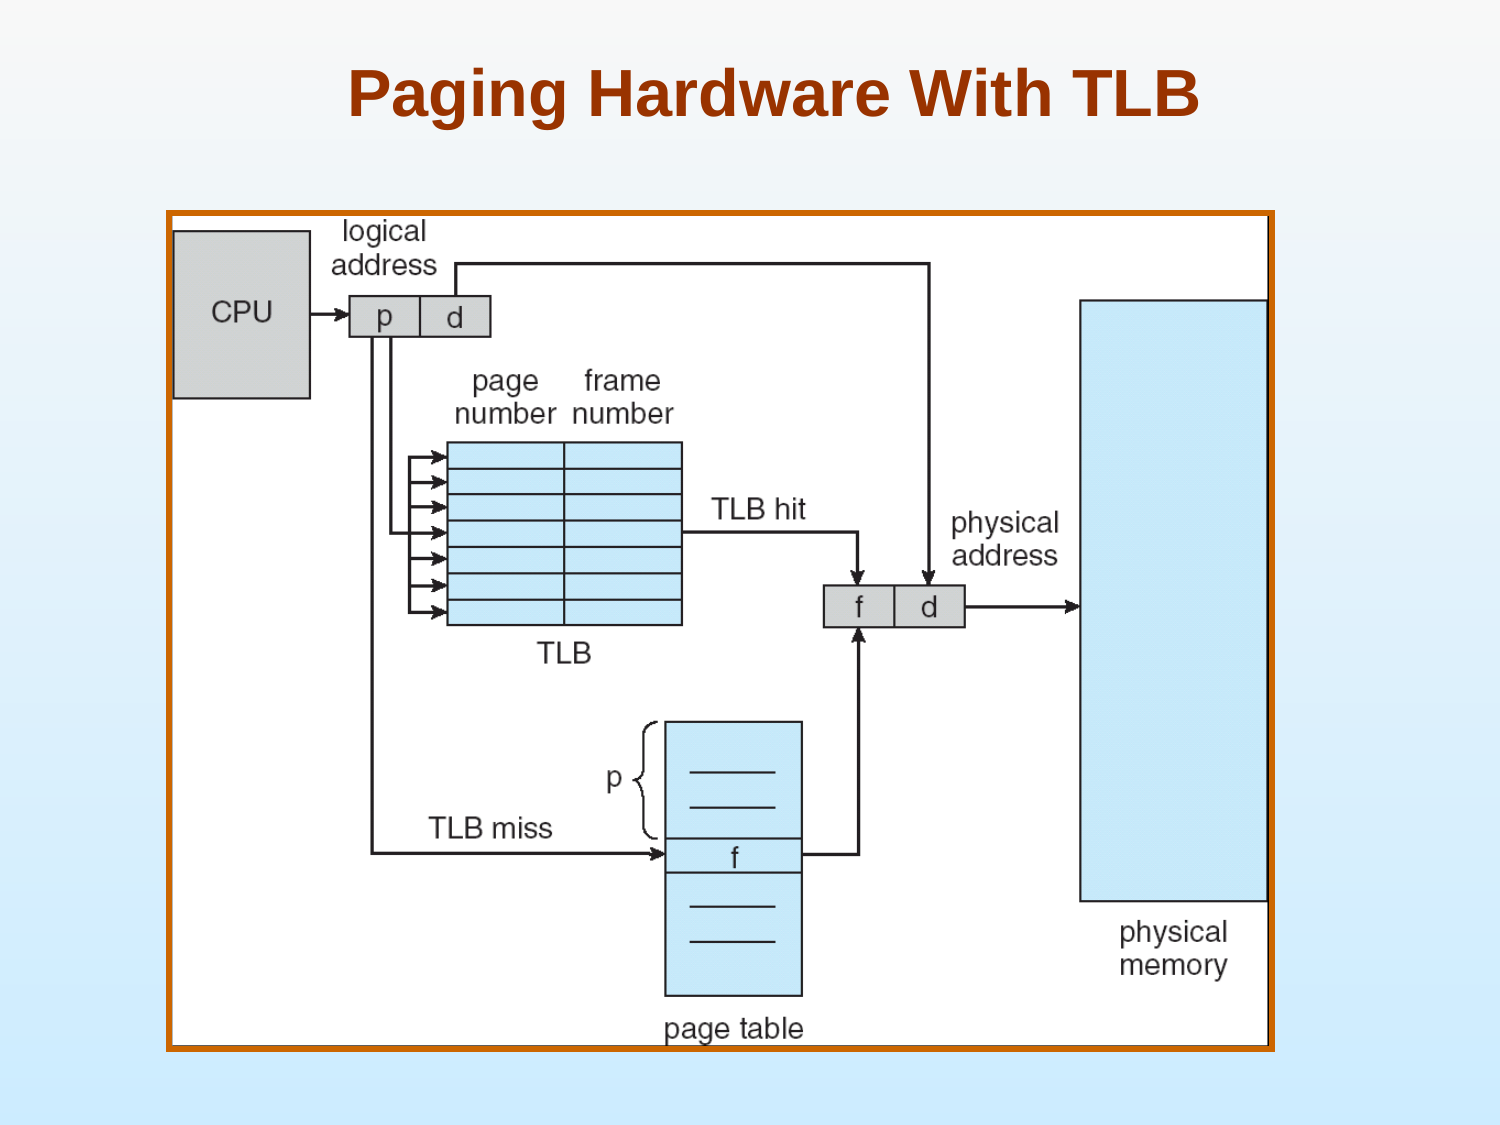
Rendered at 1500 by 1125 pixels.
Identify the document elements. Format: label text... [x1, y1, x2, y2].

picture [172, 216, 1270, 1047]
title Paging Hardware With TLB [112, 37, 1438, 138]
